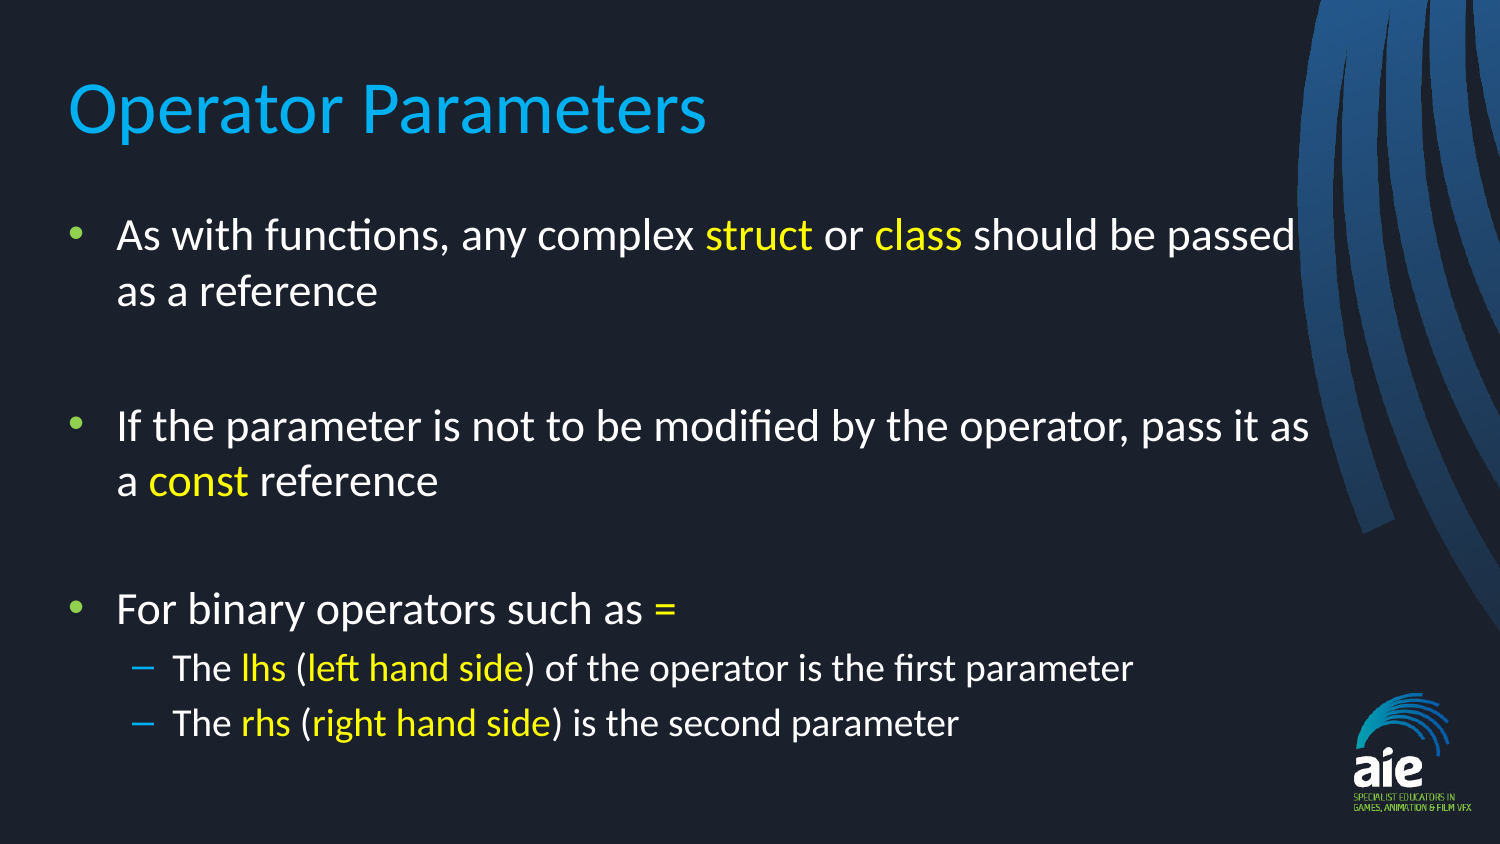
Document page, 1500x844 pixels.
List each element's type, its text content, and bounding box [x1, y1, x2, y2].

list As with functions, any complex struct or class should be passed as a reference If the parameter is not to be modified by the operator, pass it as a const reference For binary operators such as = The lhs (left hand side) of the operator is the first parameter The rhs (right hand side) is the second parameter [53, 197, 1329, 753]
title Operator Parameters [53, 33, 1425, 175]
picture [0, 0, 1500, 844]
